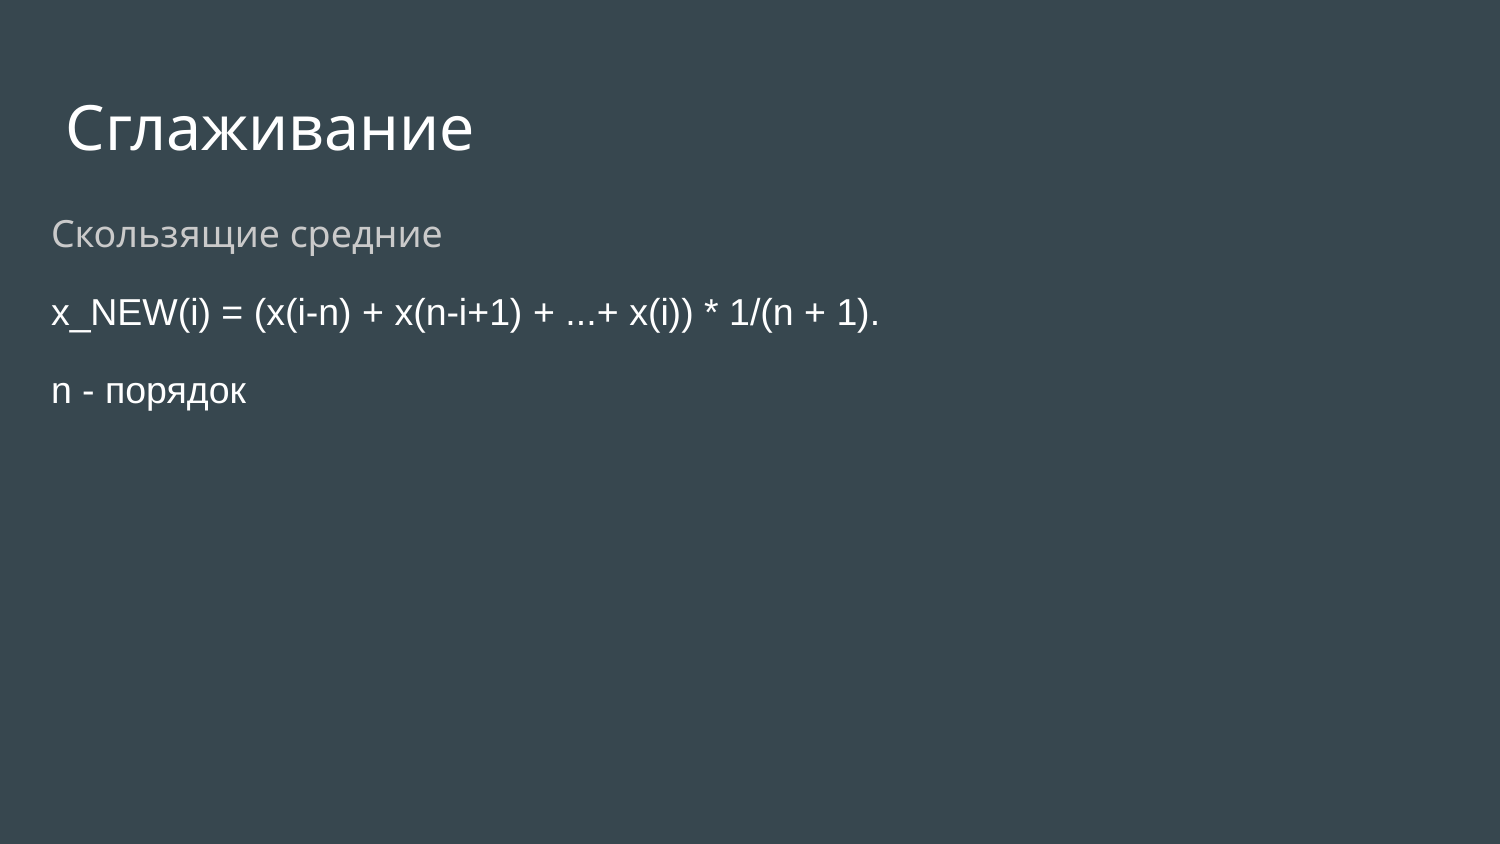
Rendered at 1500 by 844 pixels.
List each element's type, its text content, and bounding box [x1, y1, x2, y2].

text_box Скользящие средние х_NEW(i) = (x(i-n) + x(n-i+1) + ...+ x(i)) * 1/(n + 1). n - порядок [36, 194, 1434, 755]
text_box Сглаживание [51, 72, 1449, 167]
